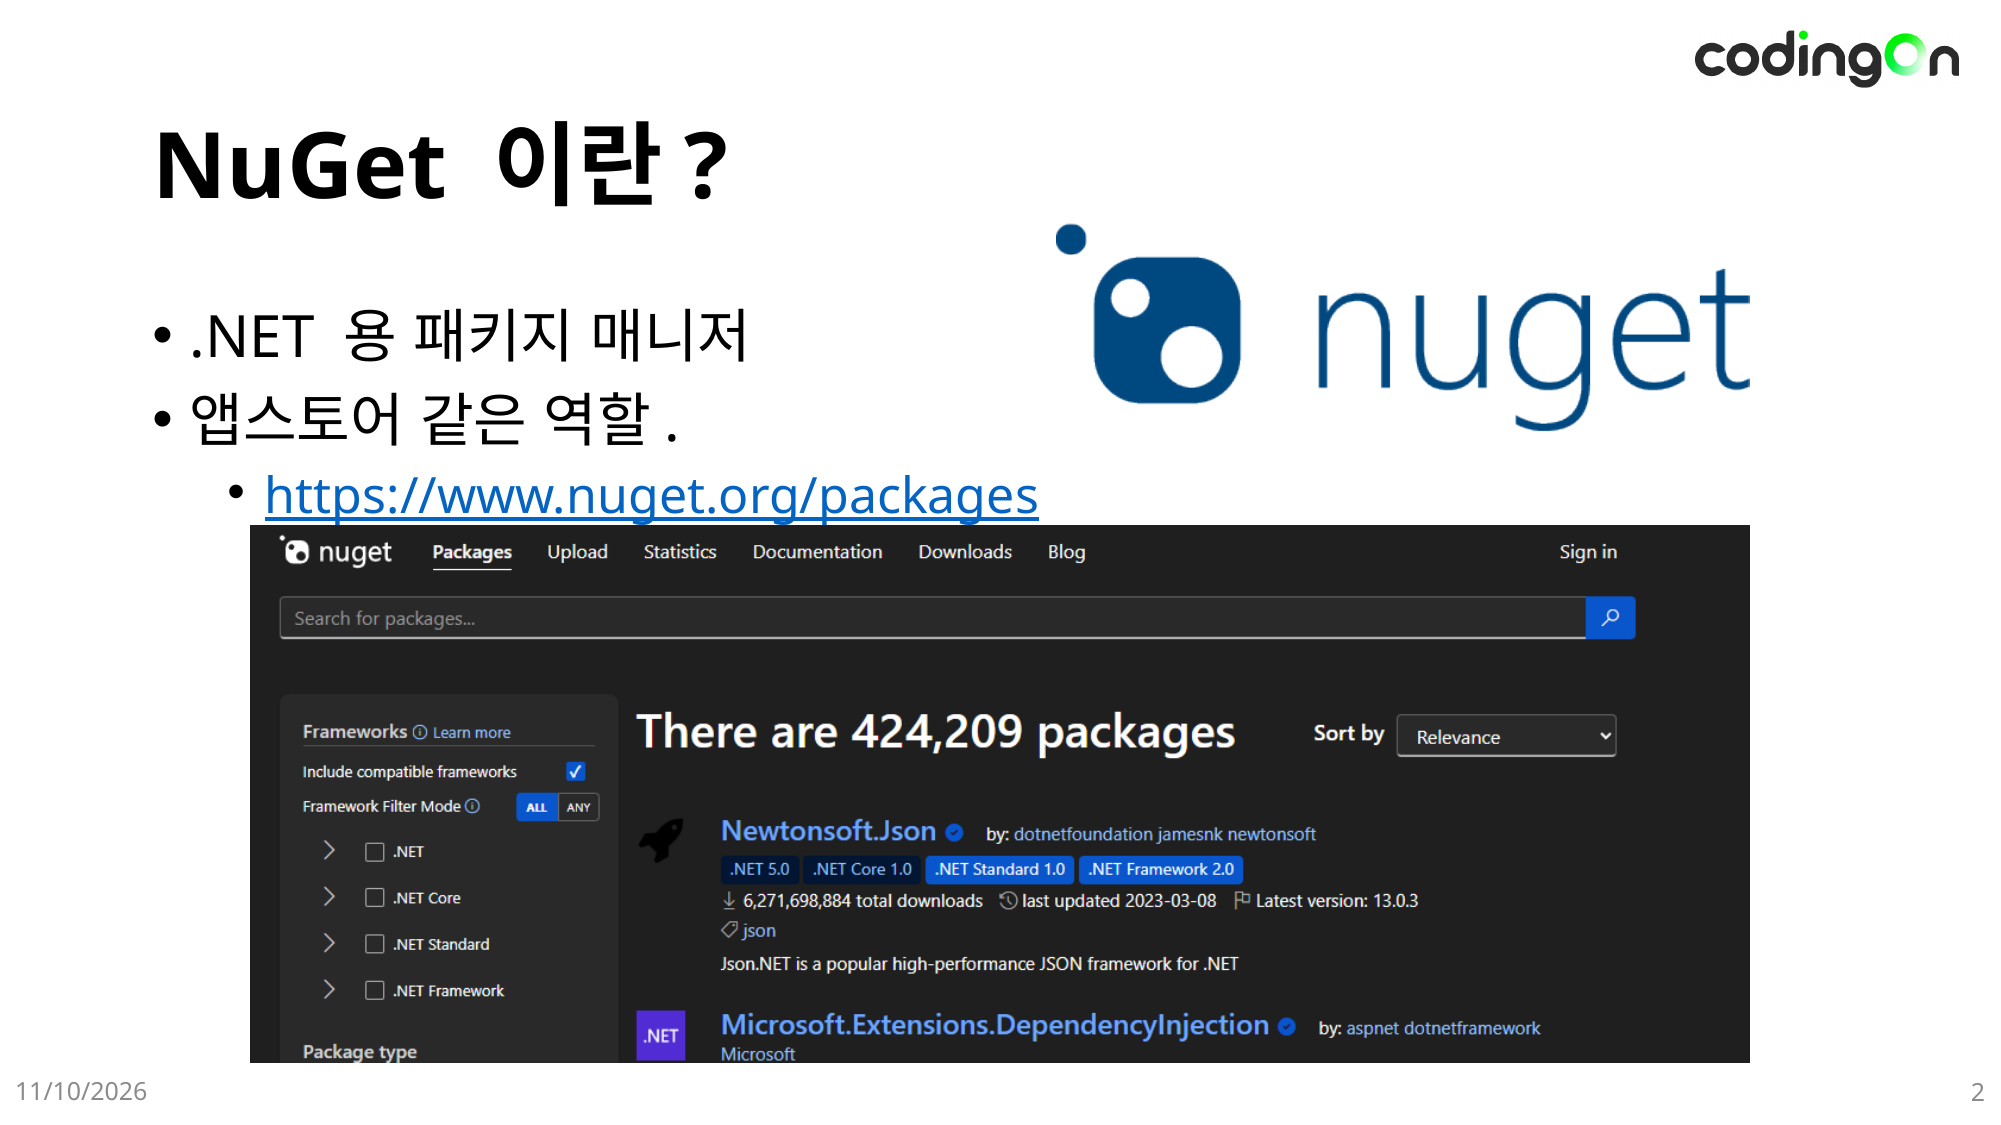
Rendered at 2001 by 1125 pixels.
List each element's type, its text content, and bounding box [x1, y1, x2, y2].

slide_number 2 [1550, 1063, 2000, 1124]
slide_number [0, 1062, 450, 1123]
title NuGet 이란? [137, 59, 1863, 278]
picture [1695, 30, 1959, 88]
list .NET 용 패키지 매니저 앱스토어 같은 역할. https://www.nuget.org/packages [137, 299, 1863, 1014]
picture [250, 525, 1750, 1063]
picture [1055, 222, 1750, 433]
